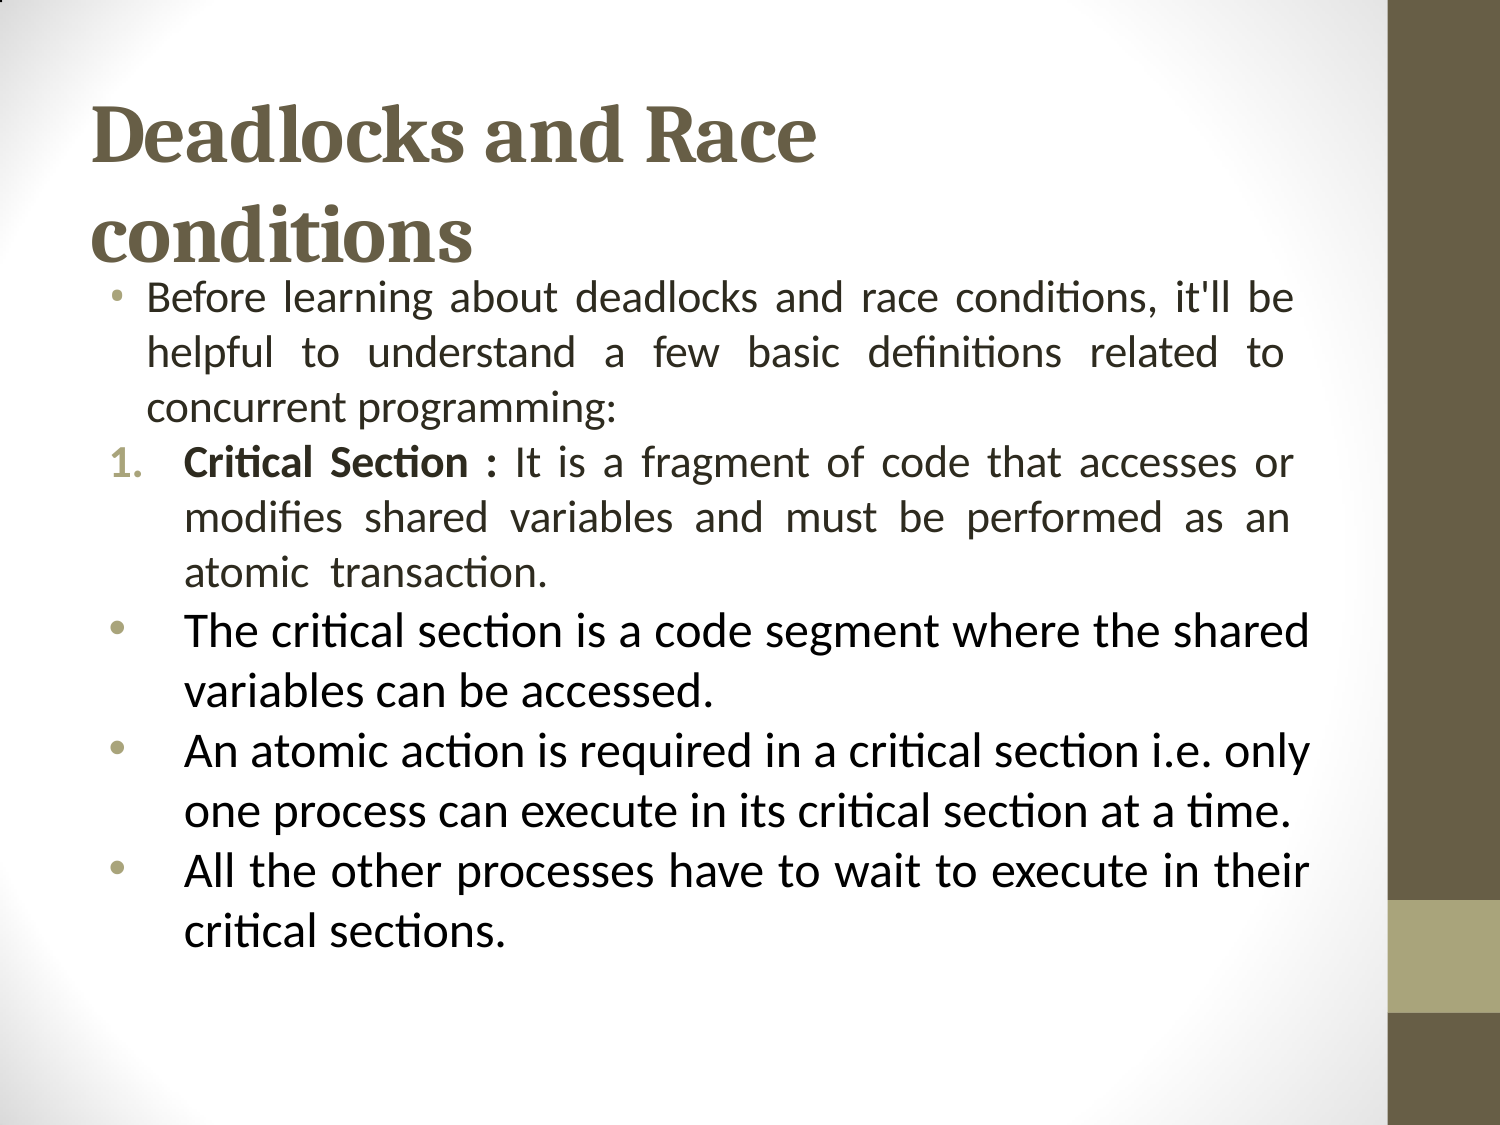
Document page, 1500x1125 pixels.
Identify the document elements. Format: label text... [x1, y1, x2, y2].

picture [0, 0, 1387, 1125]
title Deadlocks and Race conditions [87, 76, 1218, 279]
text_box Before learning about deadlocks and race conditions, it'll be helpful to understand a few basic definitions related to concurrent programming: Critical Section : It is a fragment of code that accesses or modifies shared variables and must be performed as an atomic transaction. The critical section is a code segment where the shared variables can be accessed. An atomic action is required in a critical section i.e. only one process can execute in its critical section at a time. All the other processes have to wait to execute in their critical sections. [106, 265, 1313, 957]
